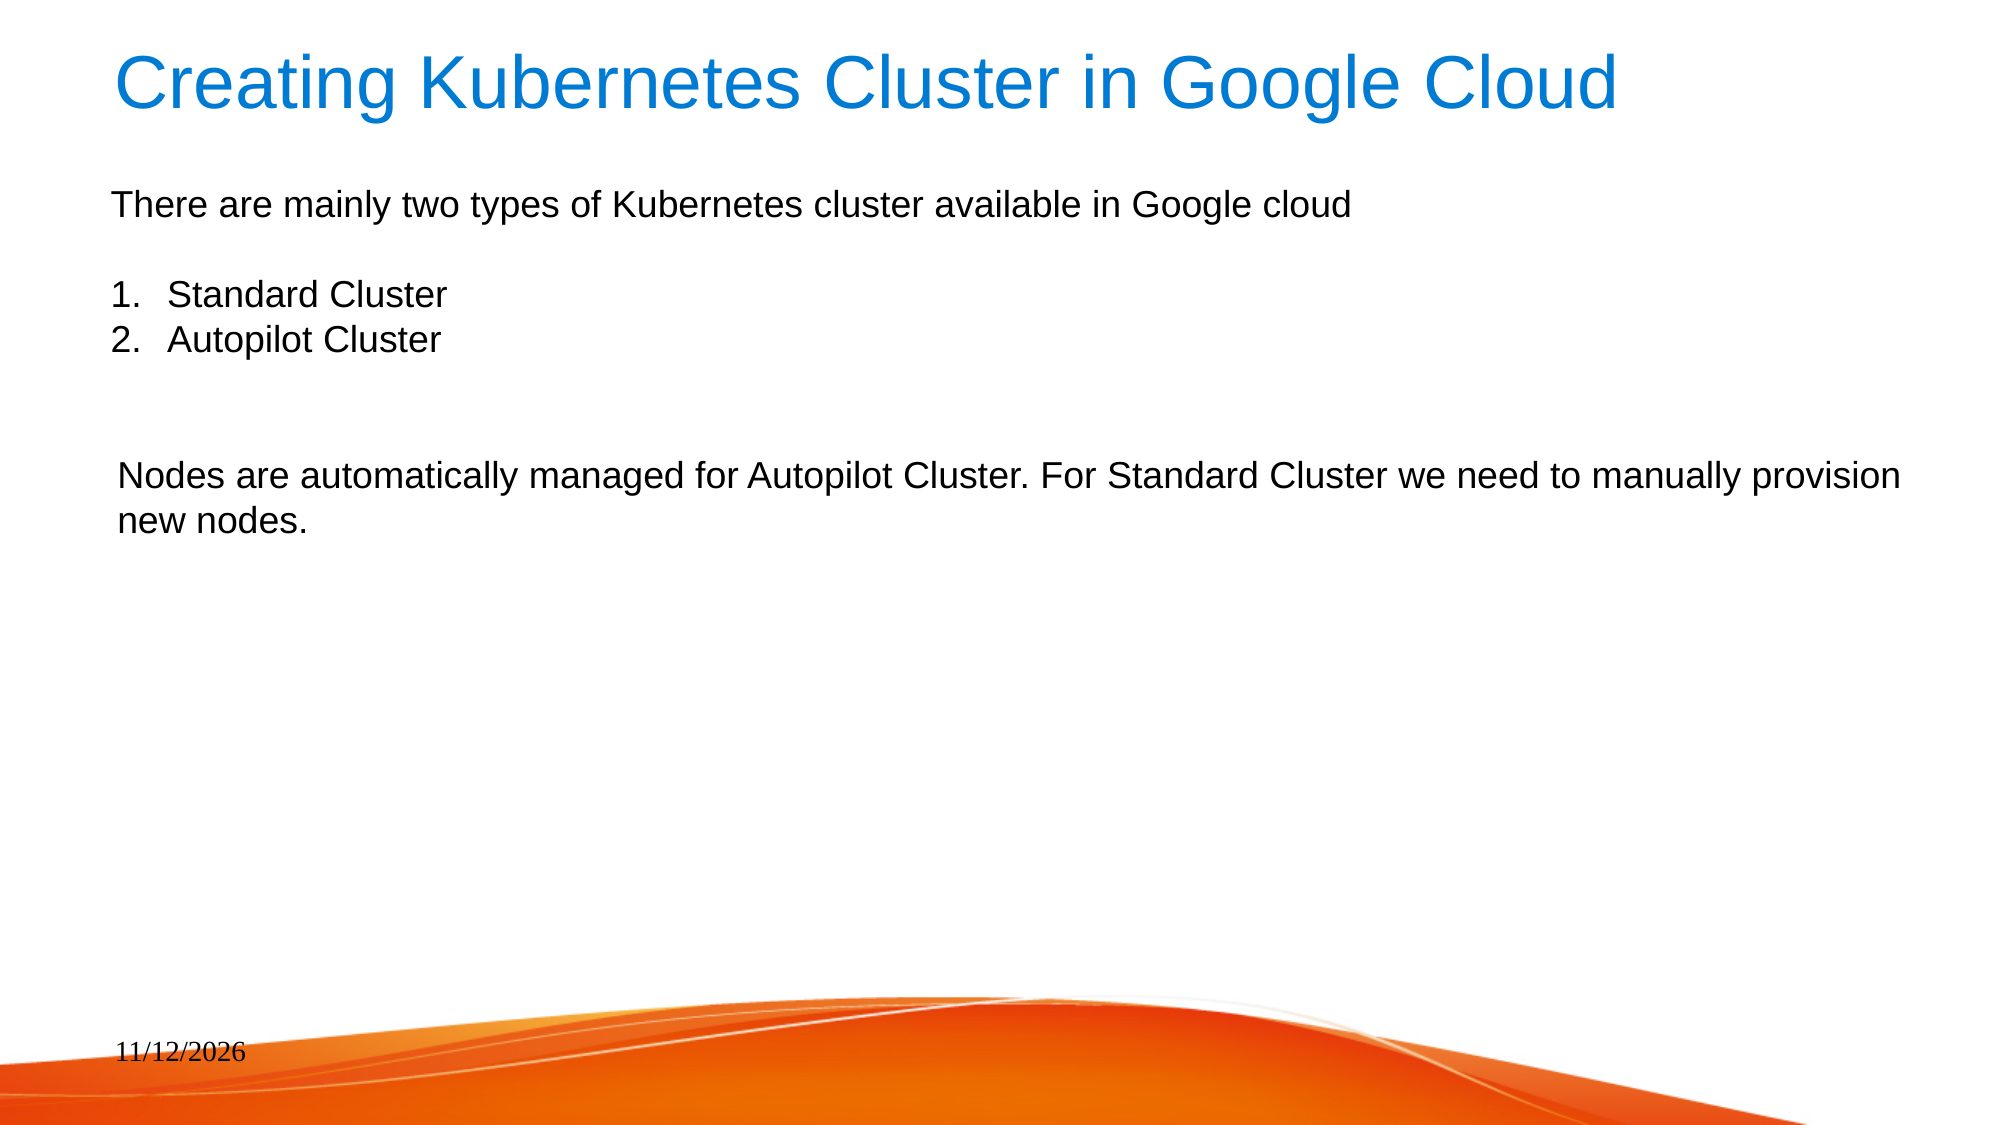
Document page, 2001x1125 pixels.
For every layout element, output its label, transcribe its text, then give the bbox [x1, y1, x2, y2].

slide_number [99, 1024, 567, 1103]
text_box Nodes are automatically managed for Autopilot Cluster. For Standard Cluster we need to manually provision new nodes. [102, 443, 1931, 548]
title Creating Kubernetes Cluster in Google Cloud [99, 30, 1901, 127]
text_box There are mainly two types of Kubernetes cluster available in Google cloud Standard Cluster Autopilot Cluster [95, 172, 1952, 368]
slide_number [1433, 1024, 1900, 1103]
picture [0, 0, 2000, 1125]
